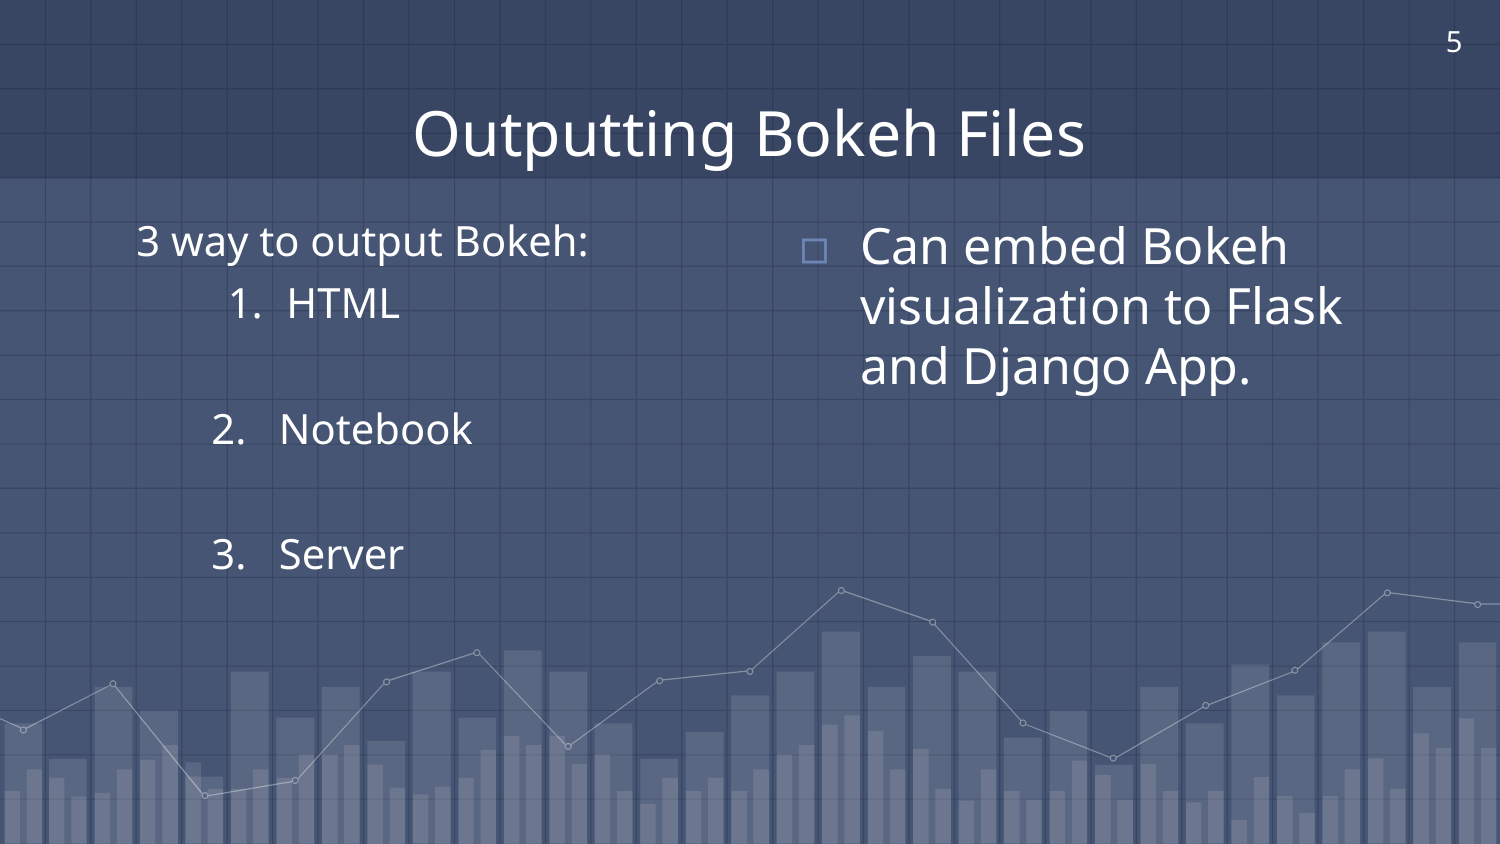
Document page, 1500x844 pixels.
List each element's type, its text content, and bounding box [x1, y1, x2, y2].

slide_number ‹#› [1408, 0, 1500, 88]
title Outputting Bokeh Files [119, 58, 1381, 185]
list Can embed Bokeh visualization to Flask and Django App. [770, 199, 1383, 668]
list 3 way to output Bokeh: HTML 2. Notebook 3. Server [121, 199, 734, 668]
